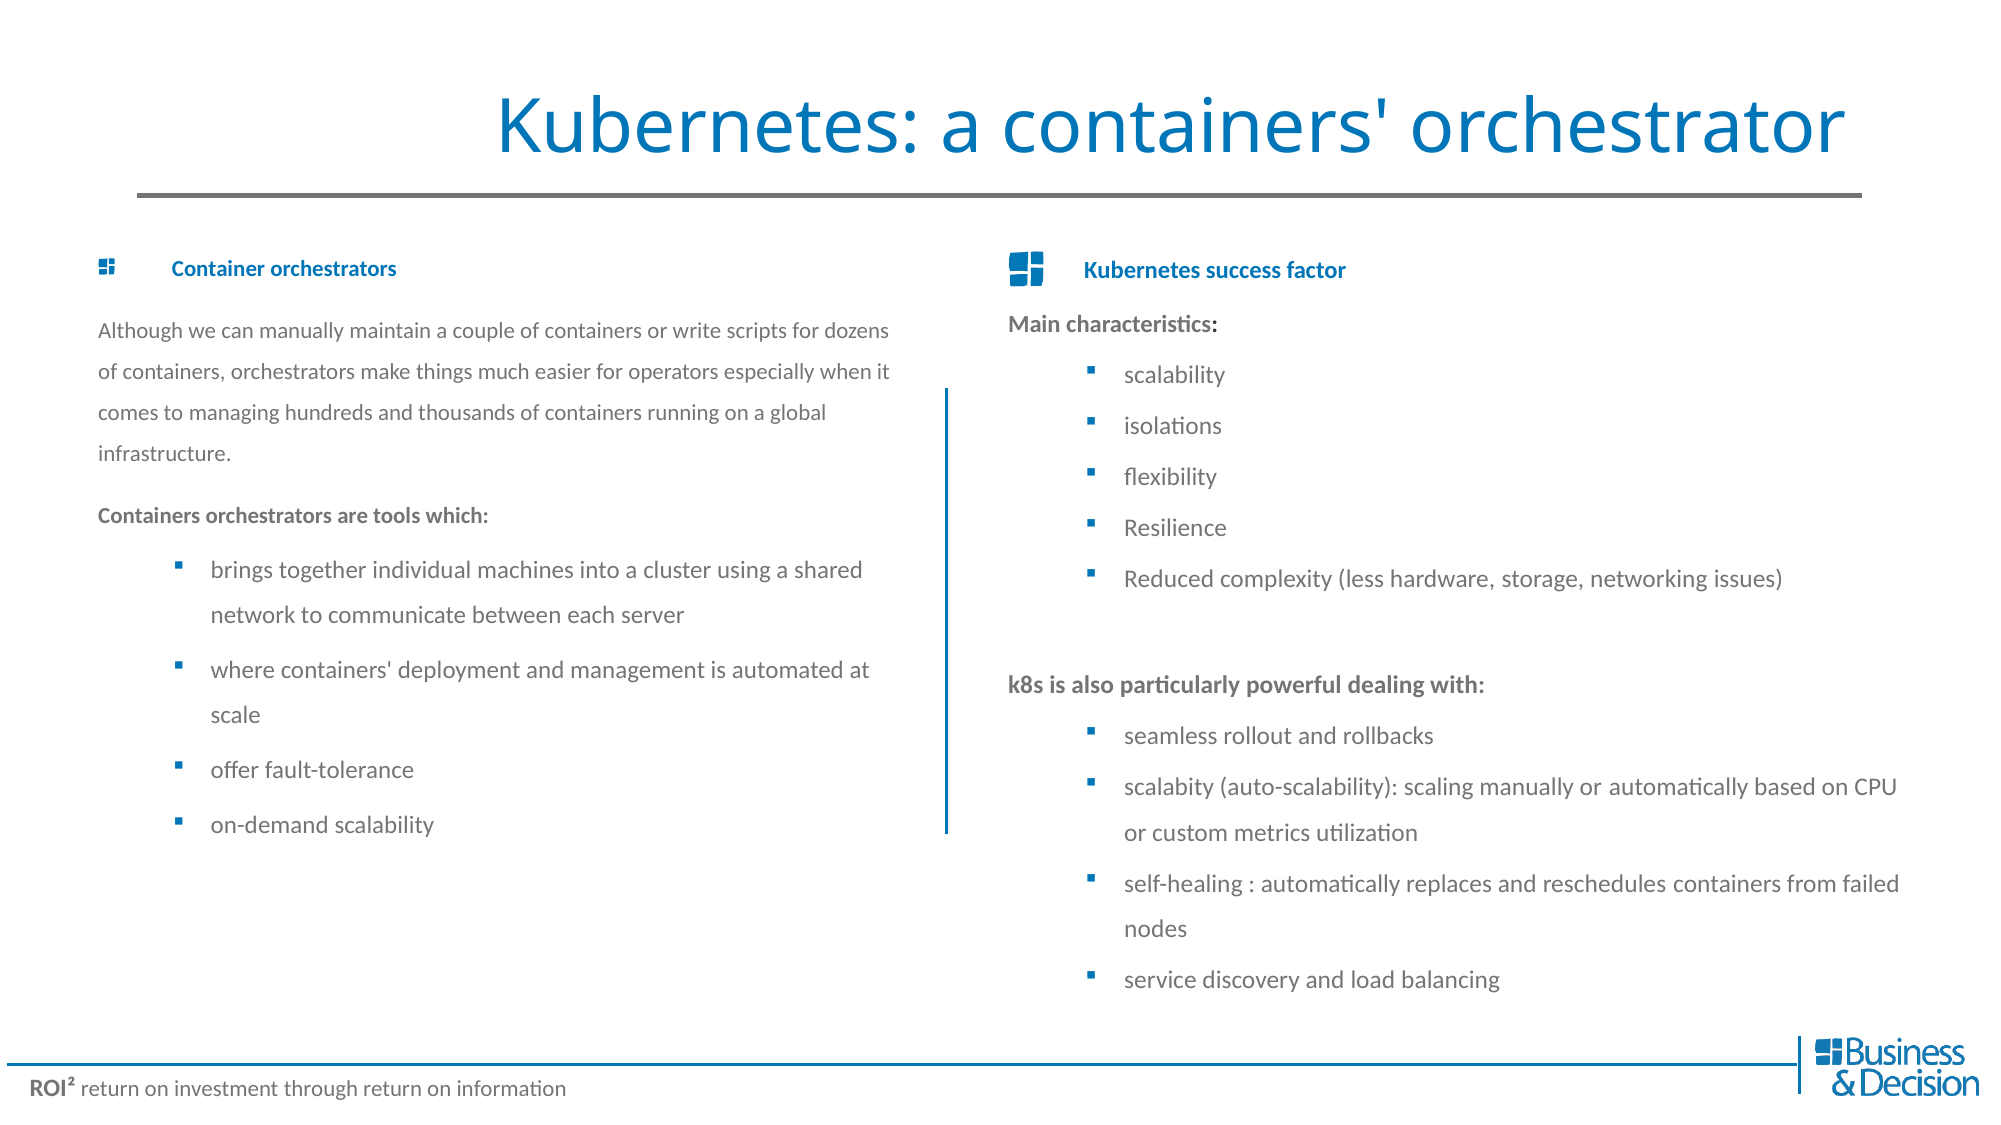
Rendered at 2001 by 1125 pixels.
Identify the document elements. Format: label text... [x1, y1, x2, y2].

picture [1008, 251, 1044, 287]
picture [1815, 1037, 1979, 1096]
text_box Kubernetes success factor Main characteristics: scalability isolations flexibility Resilience Reduced complexity (less hardware, storage, networking issues) k8s is also particularly powerful dealing with: seamless rollout and rollbacks scalabity (auto-scalability): scaling manually or automatically based on CPU or custom metrics utilization self-healing : automatically replaces and reschedules containers from failed nodes service discovery and load balancing [993, 231, 1939, 1004]
text_box Container orchestrators Although we can manually maintain a couple of containers or write scripts for dozens of containers, orchestrators make things much easier for operators especially when it comes to managing hundreds and thousands of containers running on a global infrastructure. Containers orchestrators are tools which: brings together individual machines into a cluster using a shared network to communicate between each server where containers' deployment and management is automated at scale offer fault-tolerance on-demand scalability [83, 231, 919, 1042]
title Kubernetes: a containers' orchestrator [137, 59, 1863, 196]
picture [1008, 251, 1022, 258]
